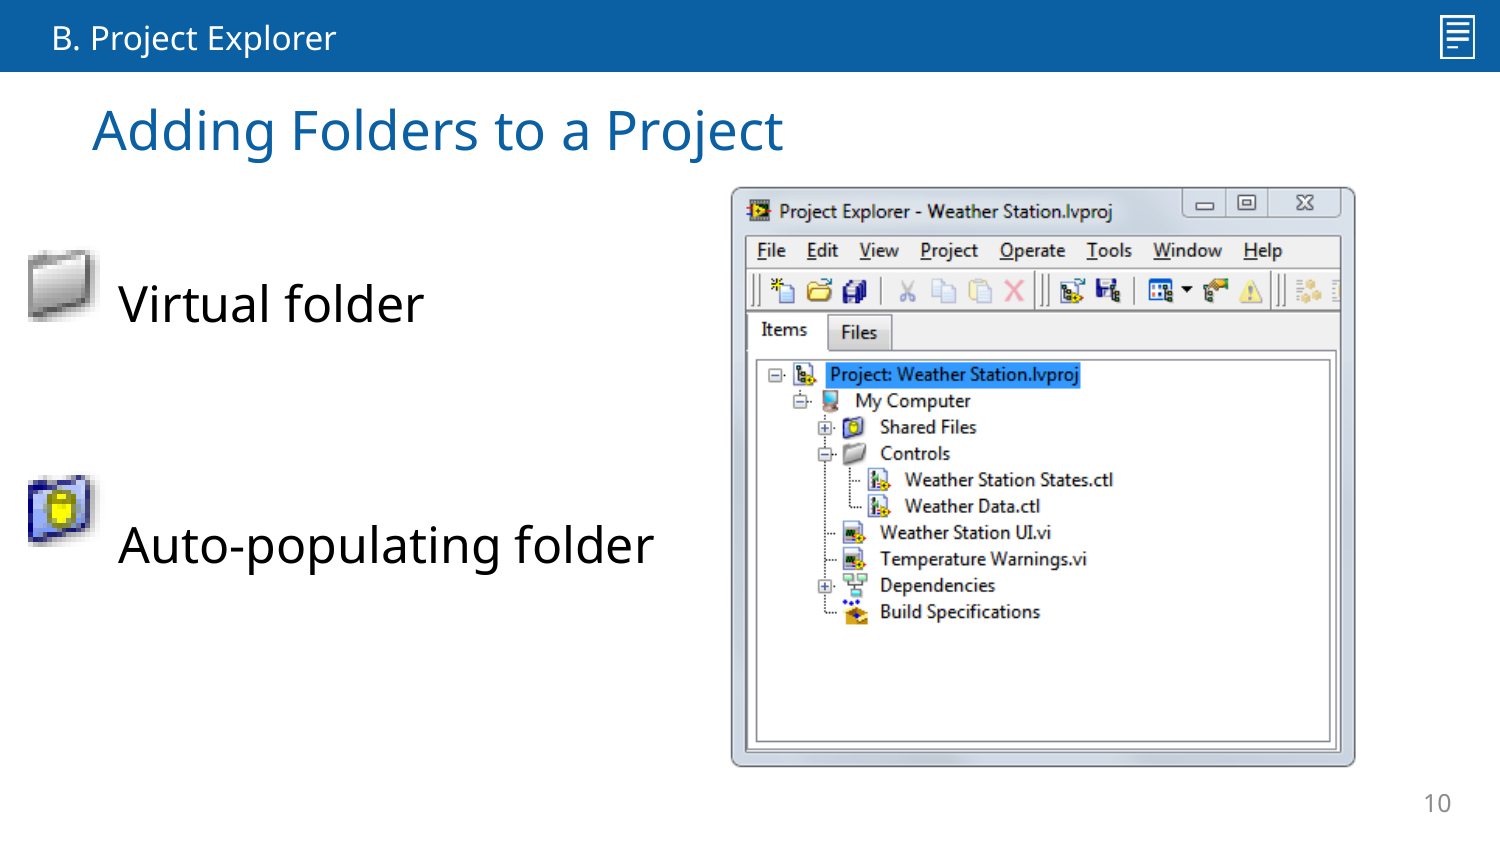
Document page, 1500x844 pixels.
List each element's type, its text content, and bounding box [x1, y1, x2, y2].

slide_number 10 [1400, 782, 1475, 828]
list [725, 180, 1362, 773]
list Virtual folder Auto-populating folder [75, 181, 713, 772]
list Adding Folders to a Project [78, 84, 1366, 174]
picture [24, 471, 105, 552]
list B. Project Explorer [35, 9, 1113, 63]
picture [1440, 15, 1475, 59]
picture [24, 246, 105, 327]
